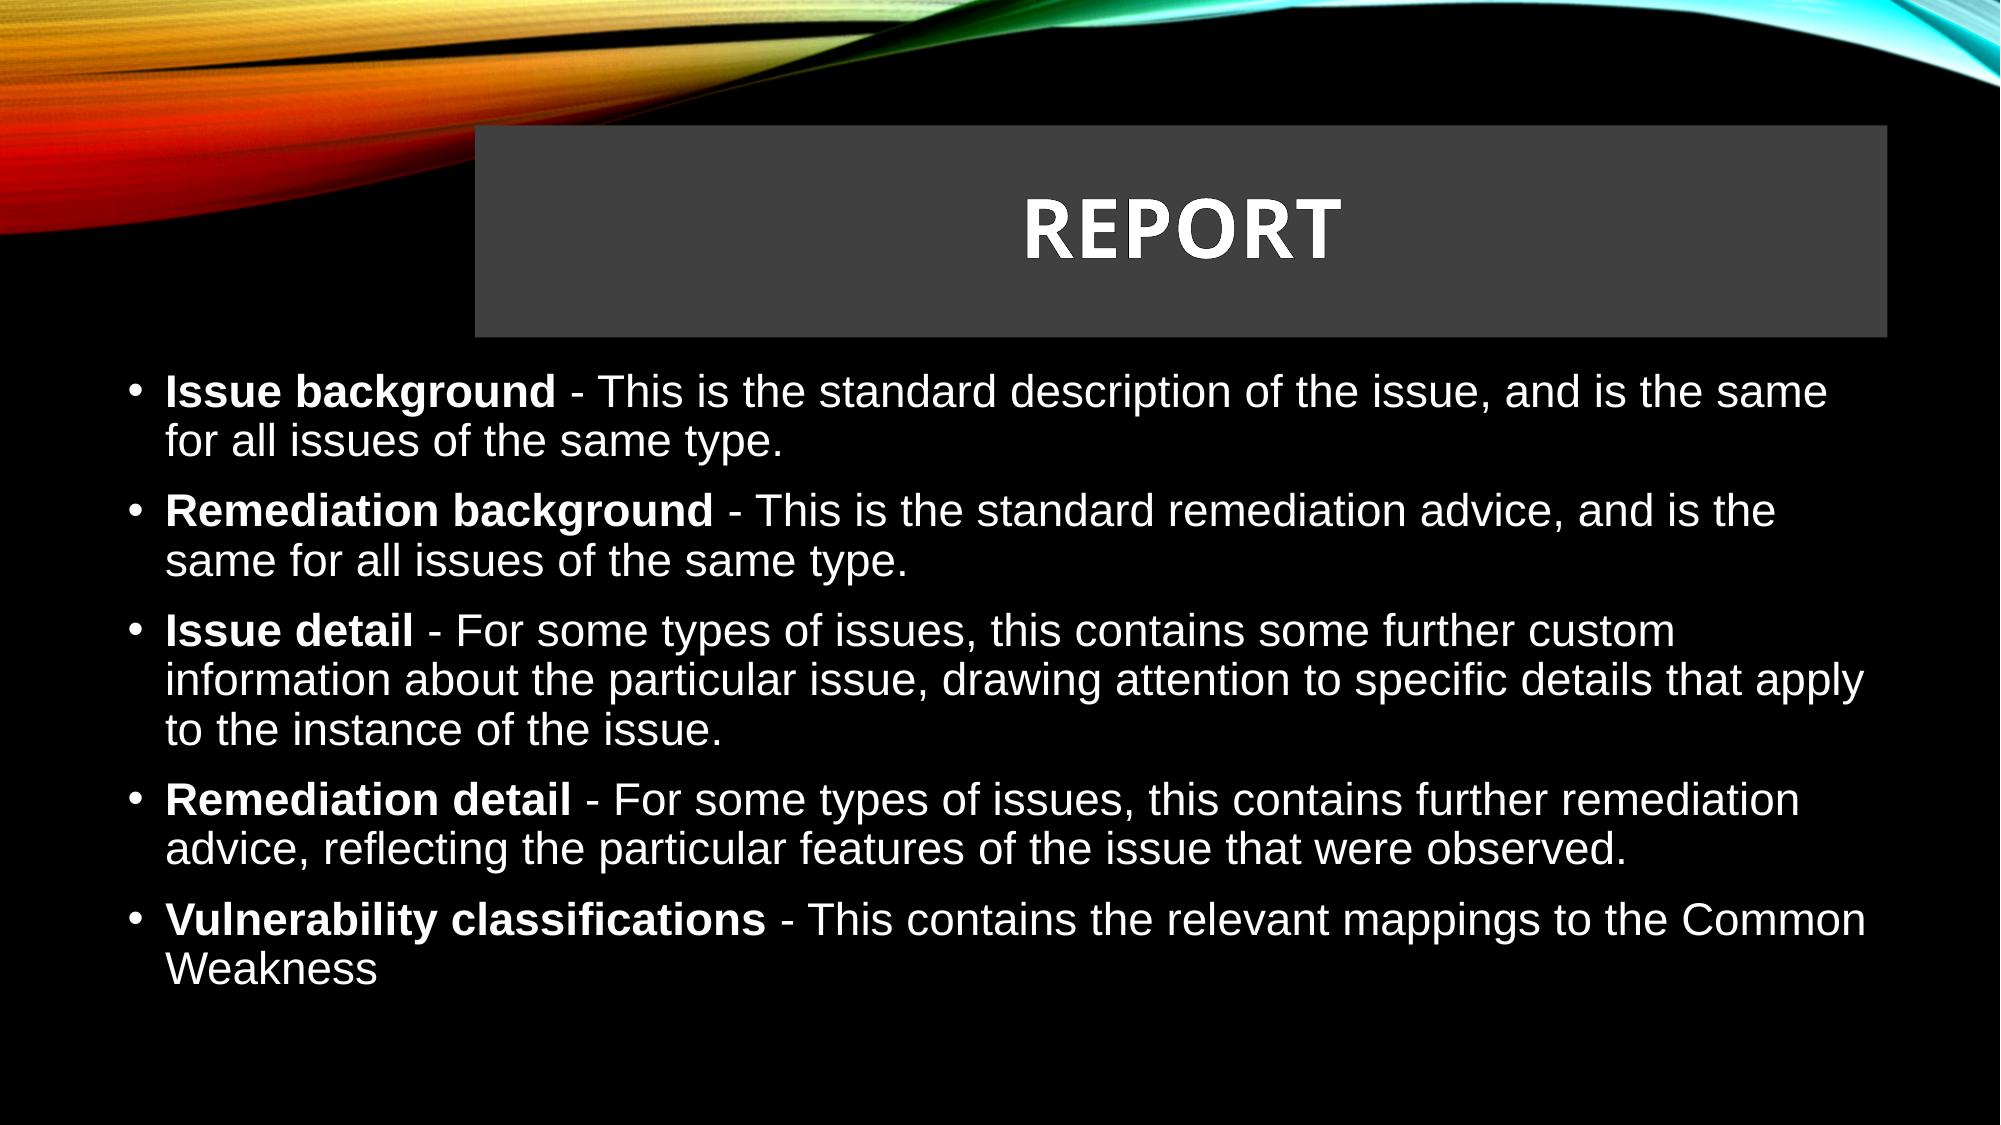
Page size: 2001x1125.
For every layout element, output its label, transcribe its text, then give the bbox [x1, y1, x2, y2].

picture [0, 0, 2000, 237]
title report [474, 125, 1888, 338]
list Issue background - This is the standard description of the issue, and is the same for all issues of the same type. Remediation background - This is the standard remediation advice, and is the same for all issues of the same type. Issue detail - For some types of issues, this contains some further custom information about the particular issue, drawing attention to specific details that apply to the instance of the issue. Remediation detail - For some types of issues, this contains further remediation advice, reflecting the particular features of the issue that were observed. Vulnerability classifications - This contains the relevant mappings to the Common Weakness Enumeration (CWE) list. [112, 360, 1888, 1021]
